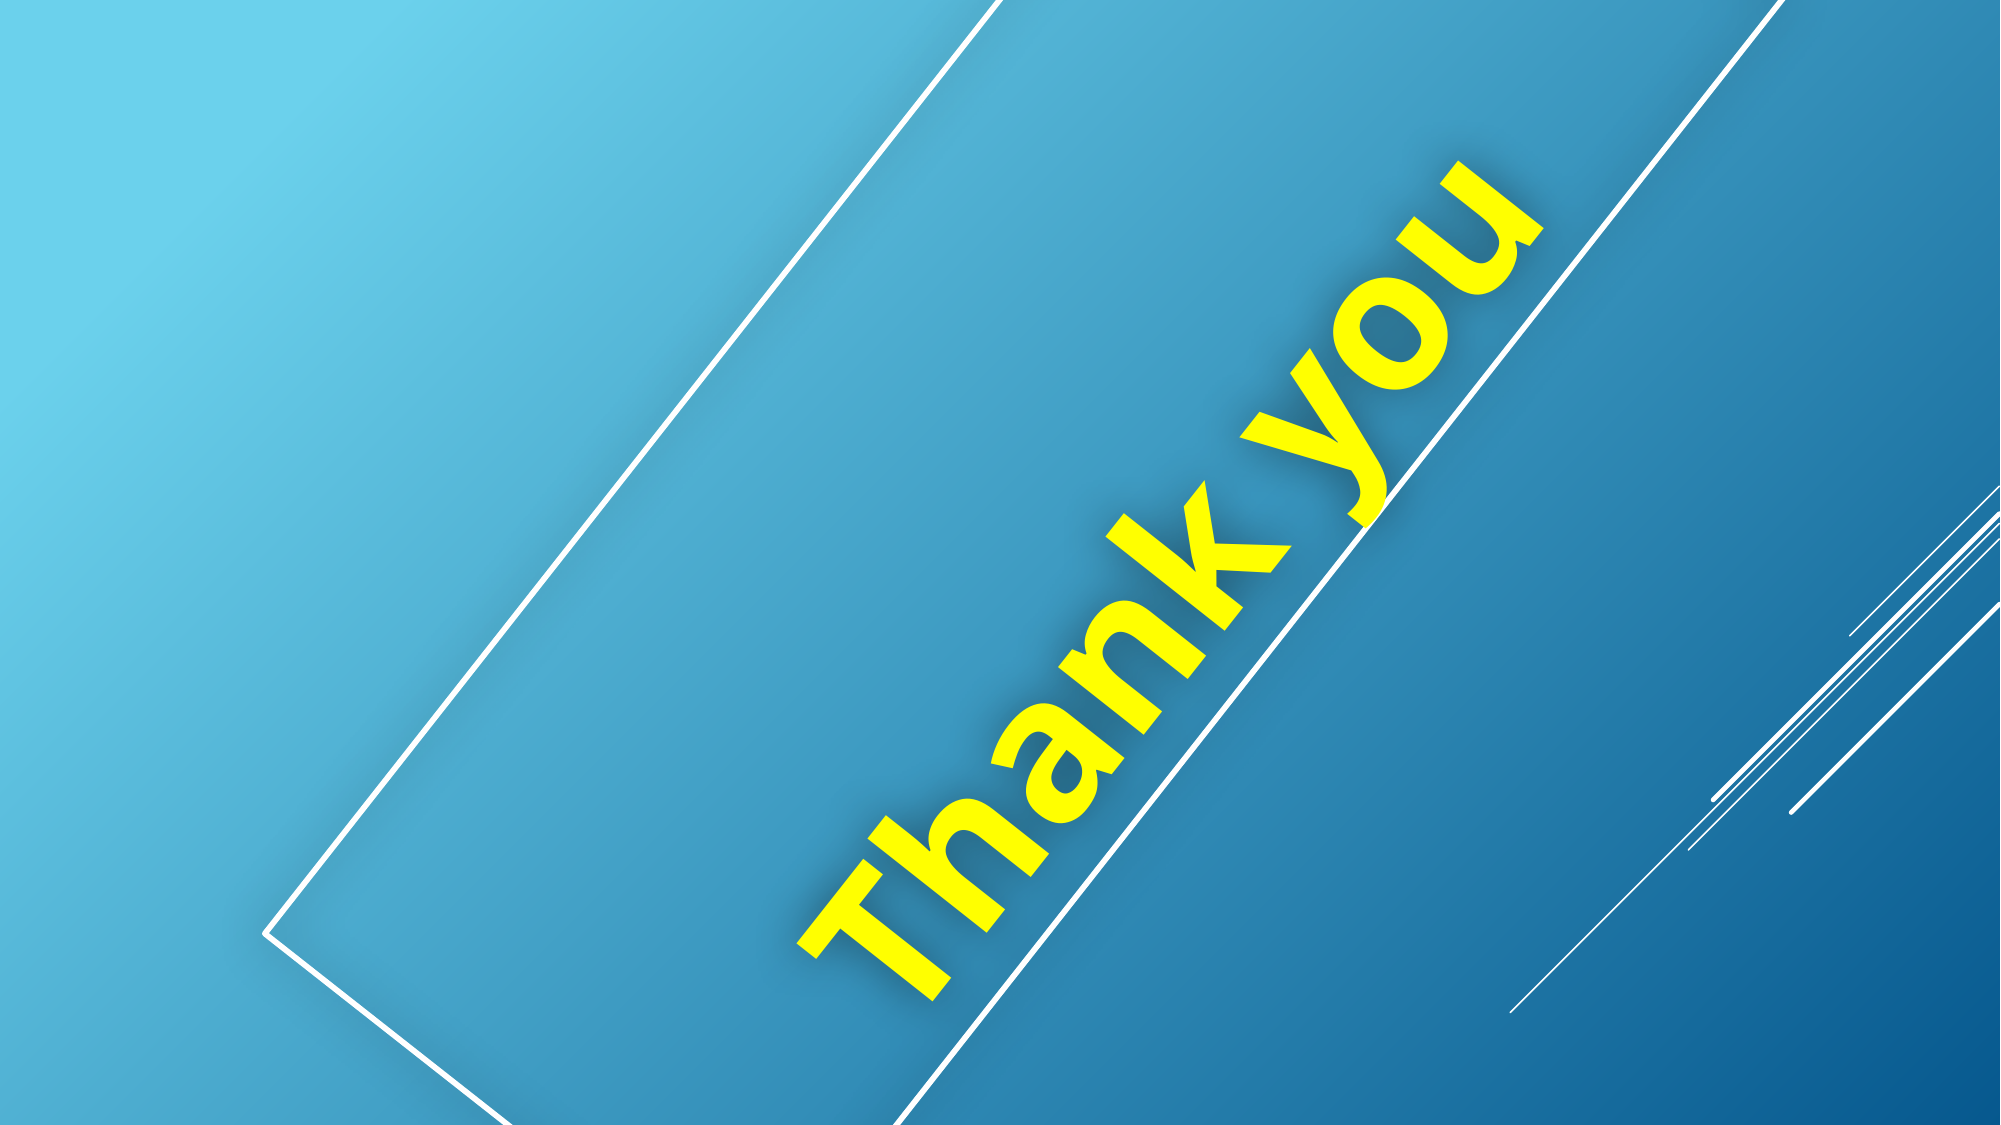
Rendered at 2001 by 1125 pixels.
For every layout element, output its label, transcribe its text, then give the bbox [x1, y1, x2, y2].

text_box Thank you [264, 0, 1782, 1125]
